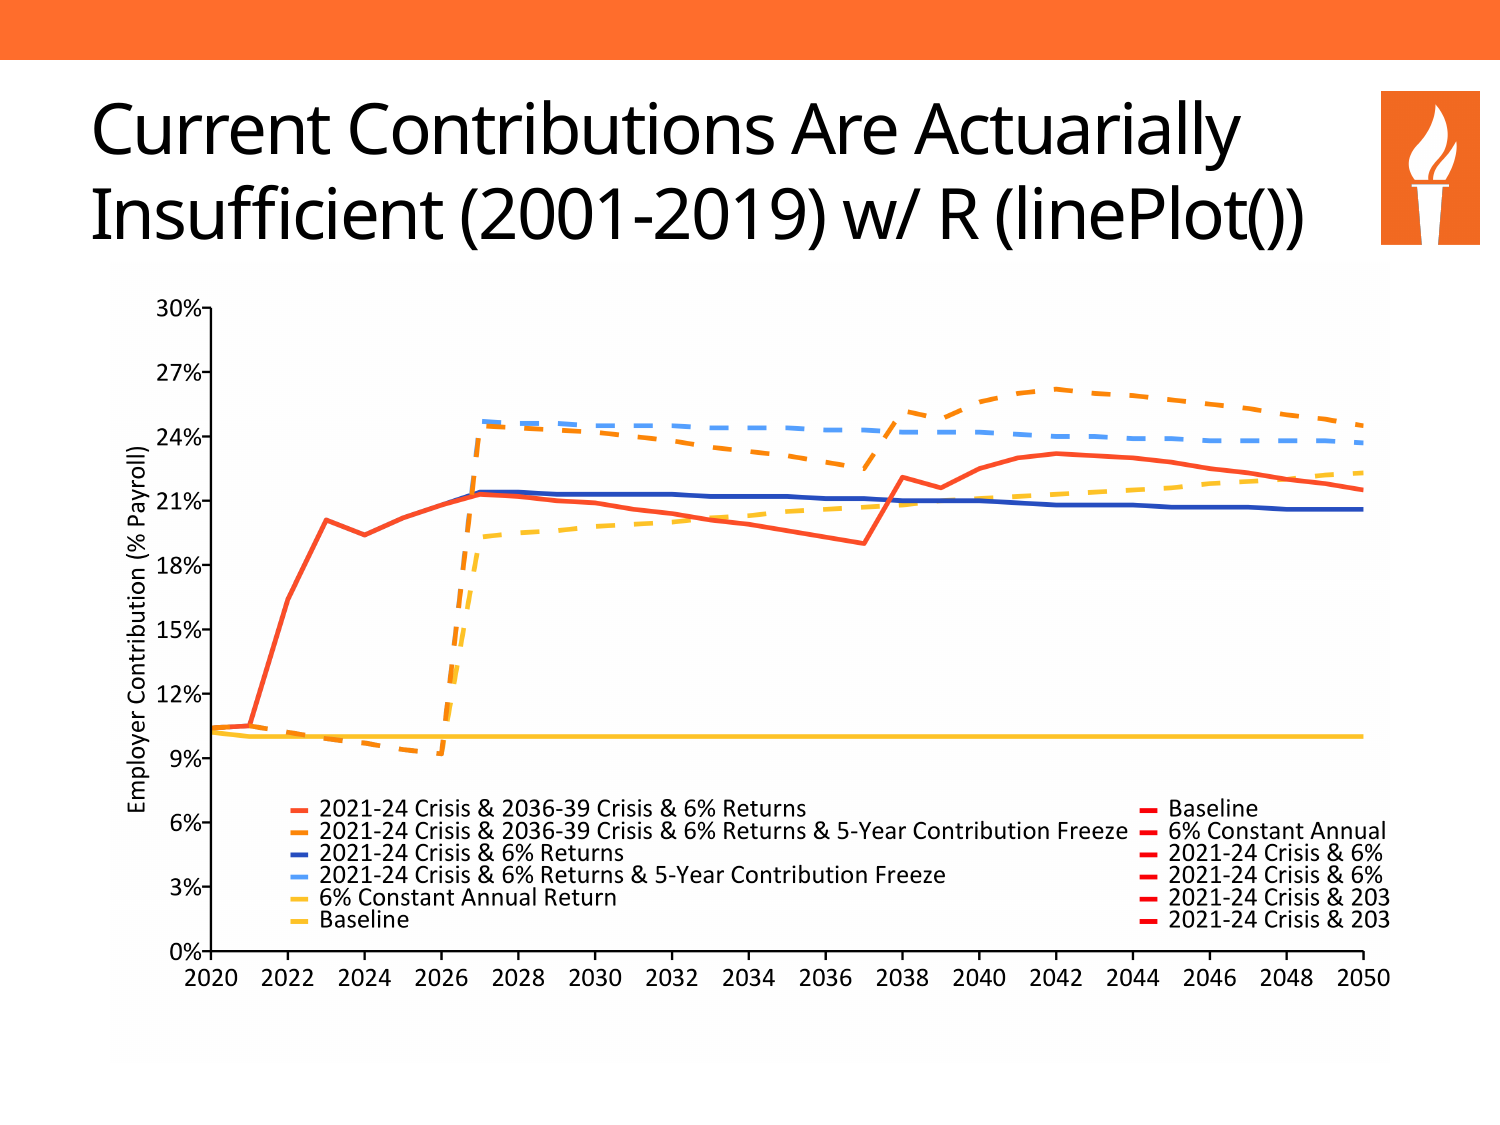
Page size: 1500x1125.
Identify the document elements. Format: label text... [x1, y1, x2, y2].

picture [1381, 91, 1480, 245]
title Current Contributions Are Actuarially Insufficient (2001-2019) w/ R (linePlot()) [75, 87, 1366, 250]
picture [110, 262, 1390, 1063]
